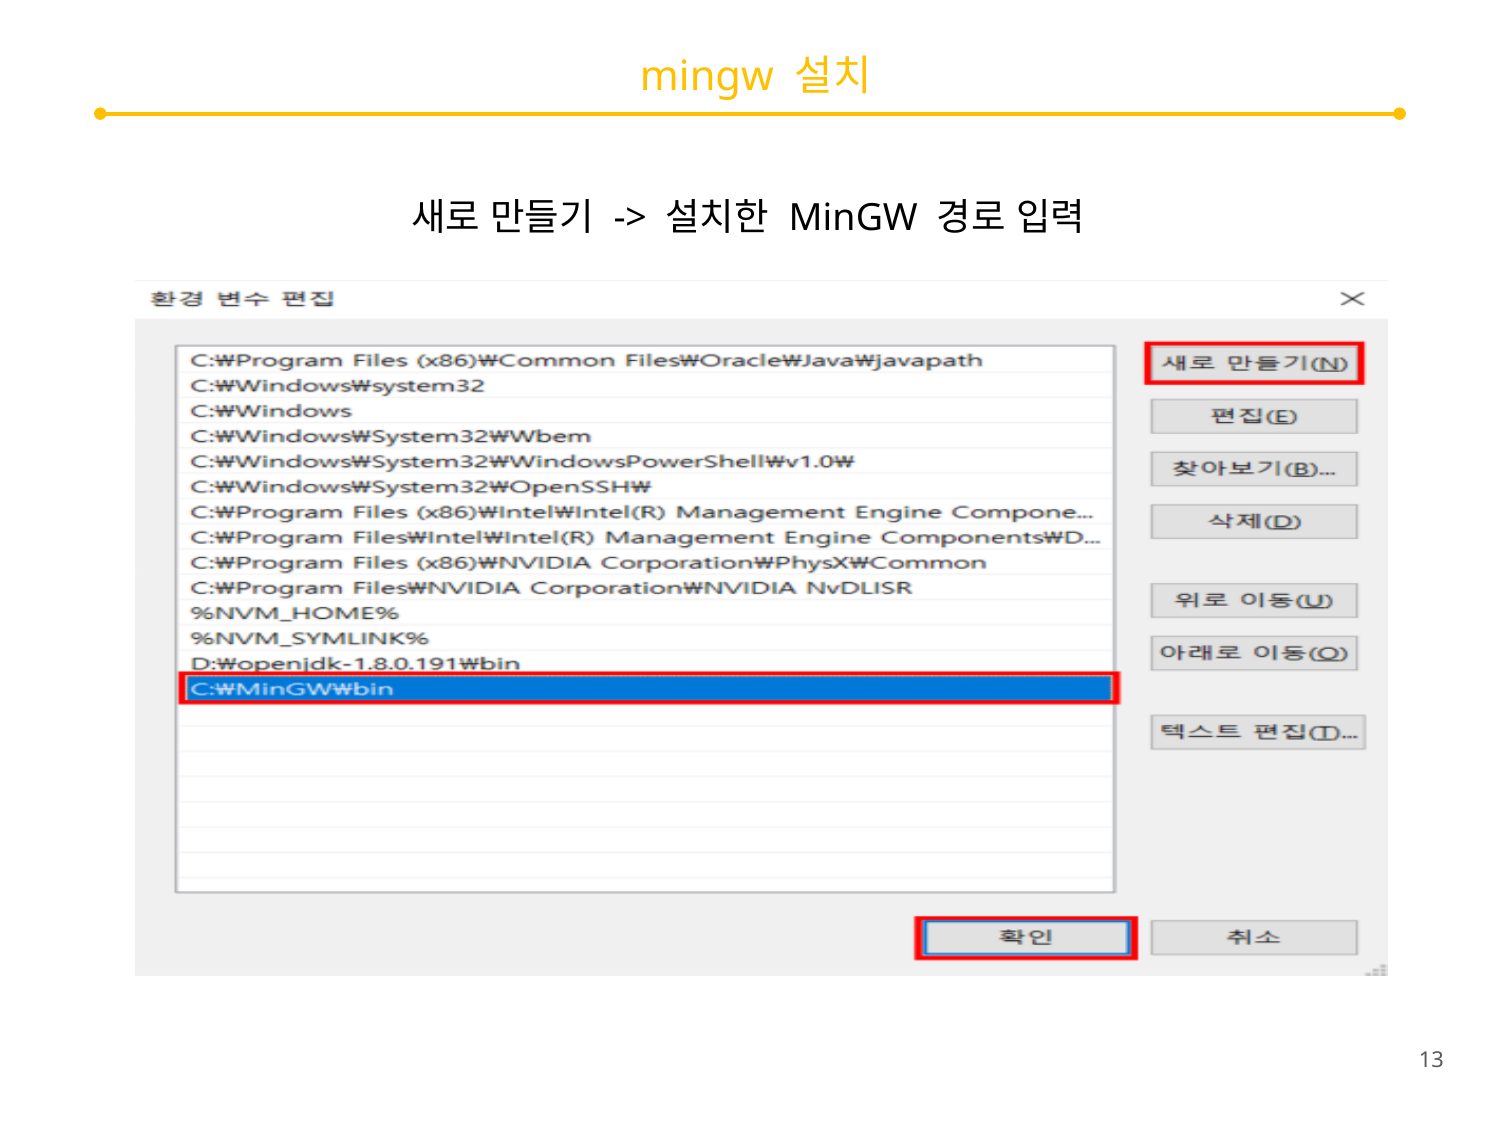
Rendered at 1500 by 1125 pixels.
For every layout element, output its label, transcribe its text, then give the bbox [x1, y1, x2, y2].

title mingw 설치 [123, 45, 1388, 102]
text_box 새로 만들기 -> 설치한 MinGW 경로 입력 [396, 185, 1111, 246]
picture [135, 280, 1389, 977]
